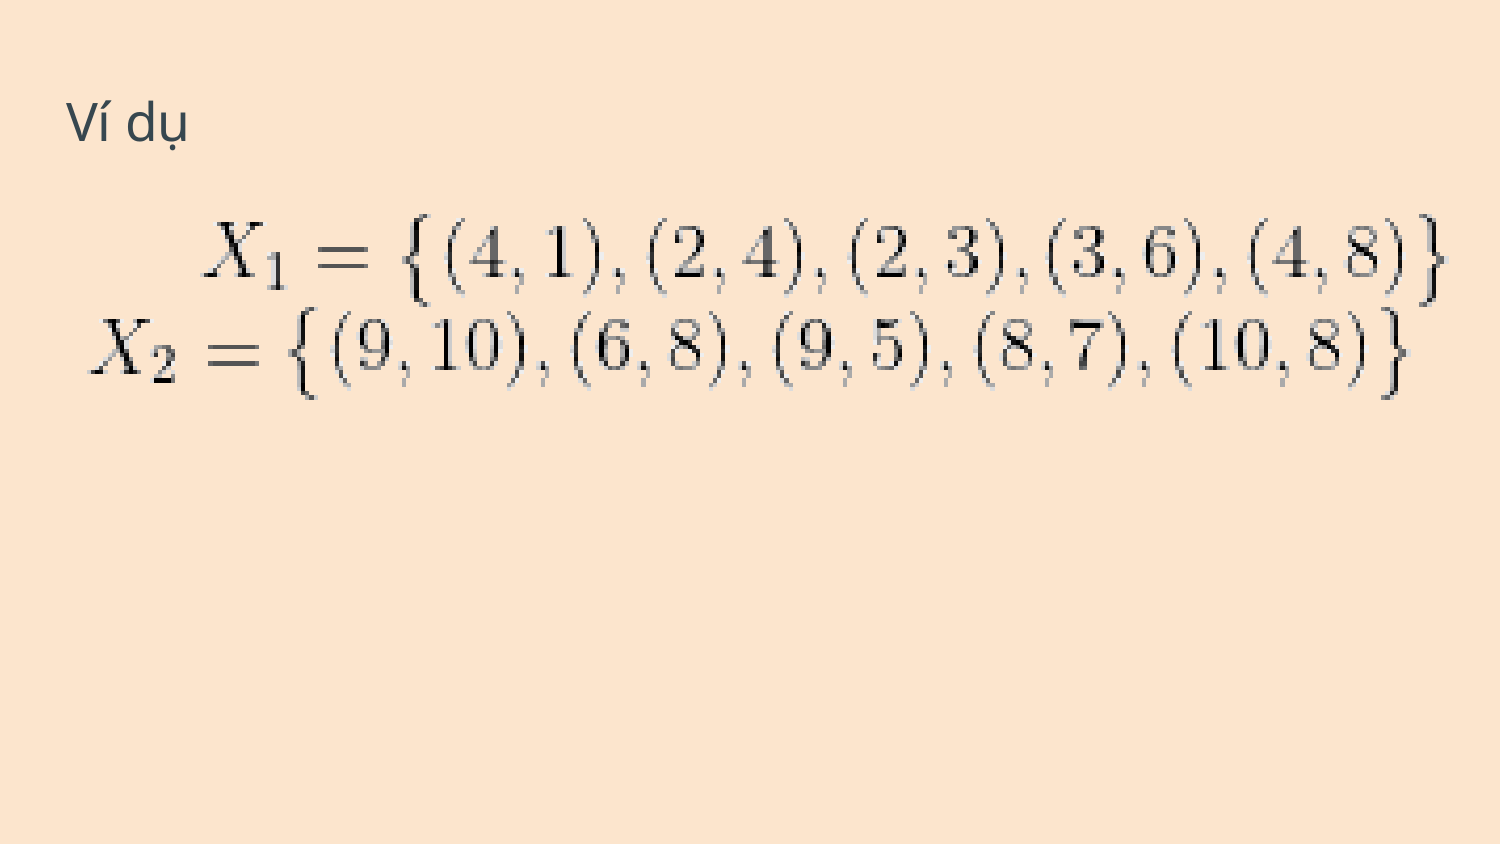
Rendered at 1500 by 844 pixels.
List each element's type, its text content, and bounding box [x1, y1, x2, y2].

title Ví dụ [51, 72, 1449, 167]
picture [86, 214, 1450, 400]
